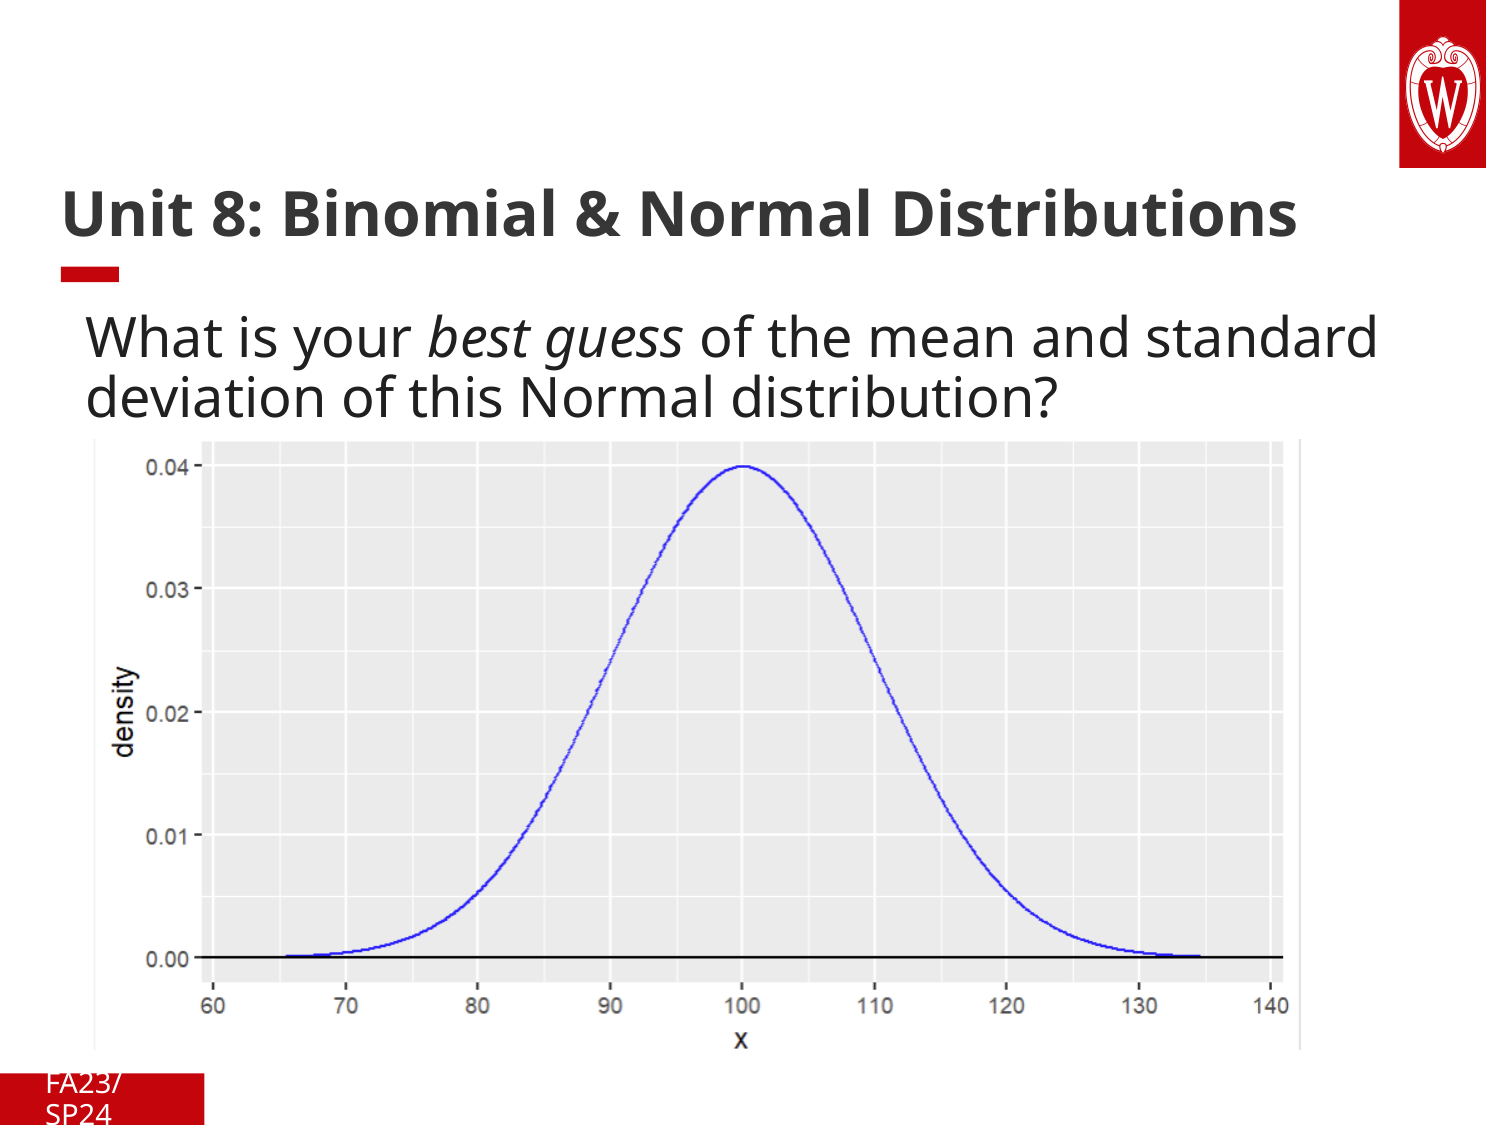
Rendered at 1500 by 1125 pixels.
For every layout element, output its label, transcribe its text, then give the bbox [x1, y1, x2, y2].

picture [93, 439, 1302, 1050]
list FA23/SP24 [0, 1073, 205, 1125]
list What is your best guess of the mean and standard deviation of this Normal distribution? [37, 301, 1441, 477]
picture [1405, 36, 1481, 154]
title Unit 8: Binomial & Normal Distributions [60, 75, 1374, 250]
